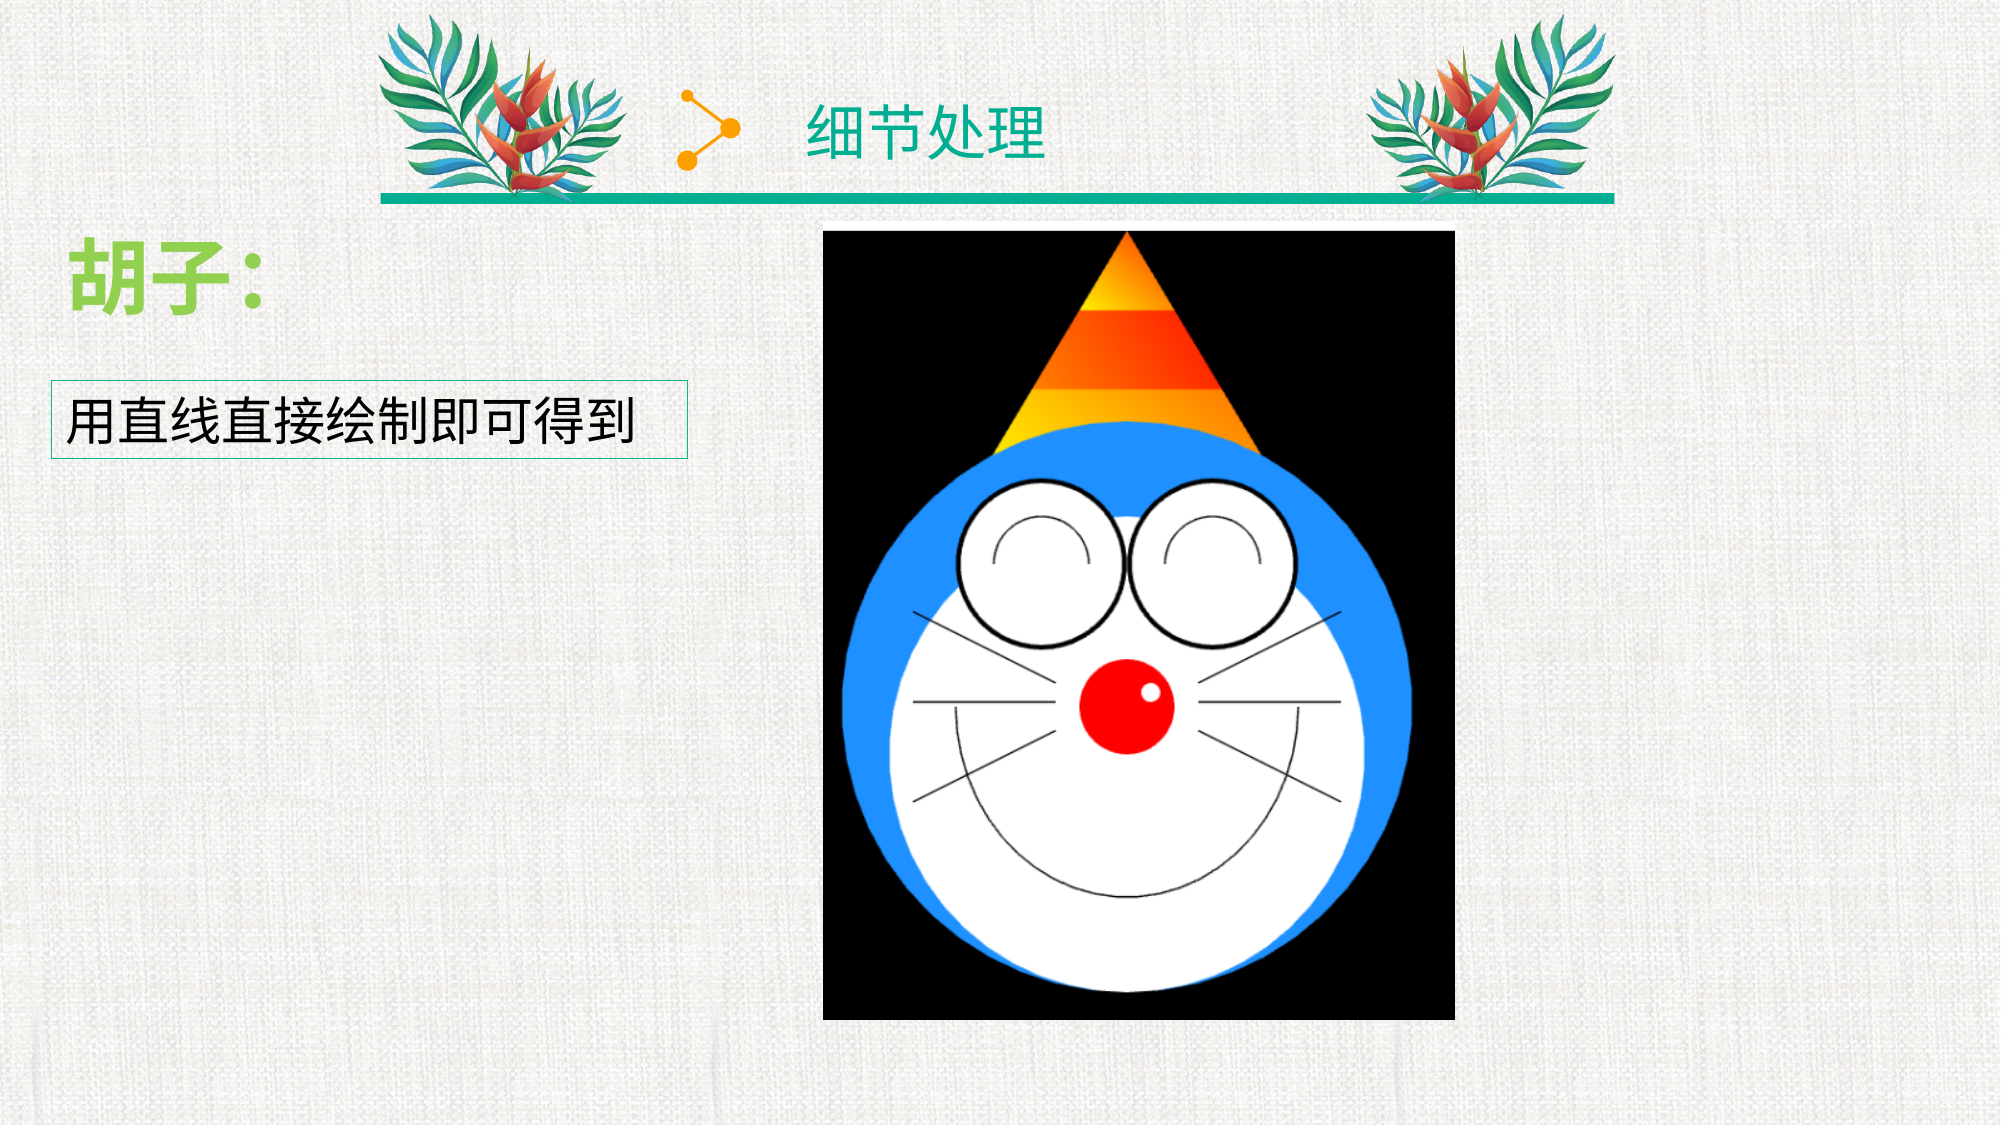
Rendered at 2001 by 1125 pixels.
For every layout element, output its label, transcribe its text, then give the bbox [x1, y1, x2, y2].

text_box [364, 0, 1628, 217]
text_box 胡子： [51, 217, 754, 333]
picture [0, 0, 2001, 1125]
text_box 用直线直接绘制即可得到 [51, 380, 688, 459]
